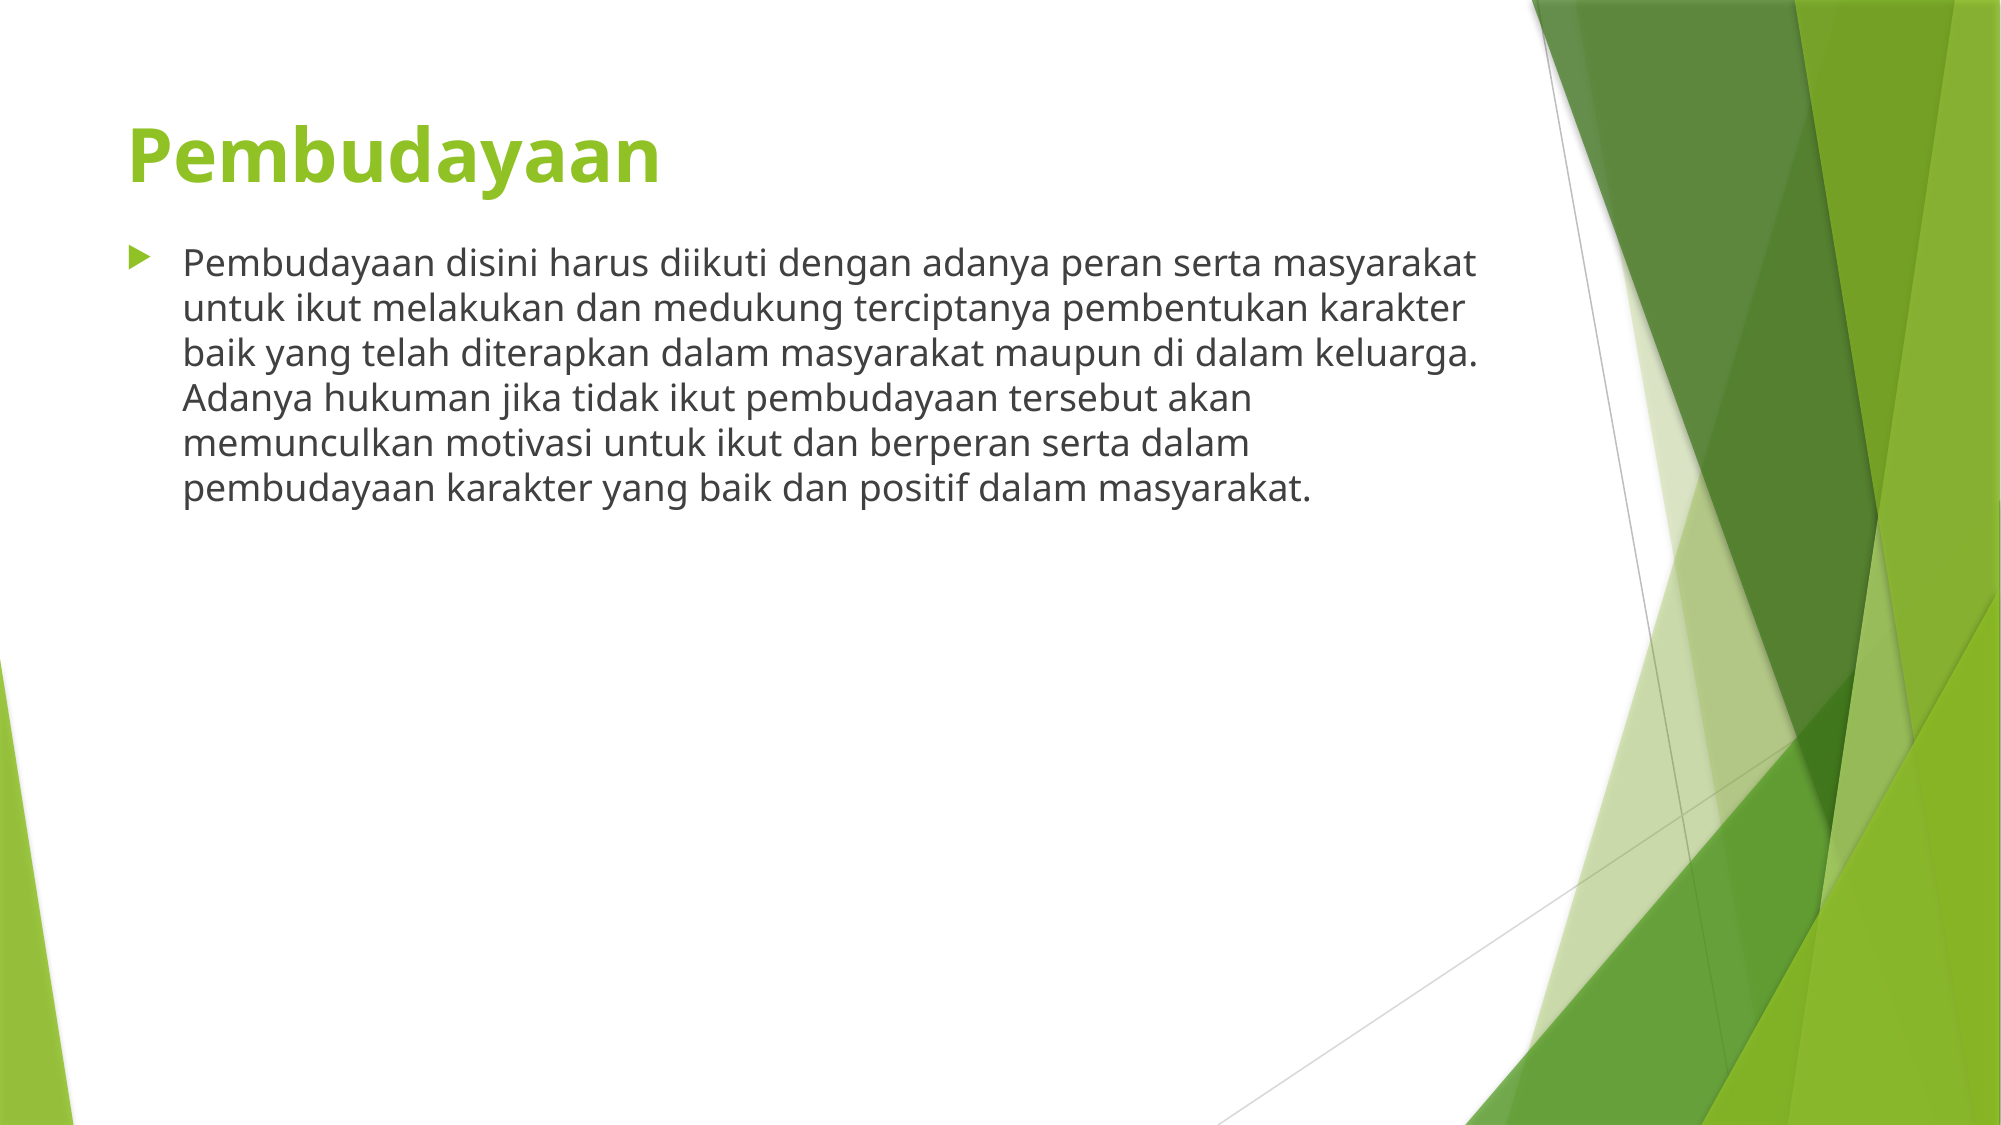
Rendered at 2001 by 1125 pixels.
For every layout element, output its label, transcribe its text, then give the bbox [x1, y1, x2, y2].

list Pembudayaan disini harus diikuti dengan adanya peran serta masyarakat untuk ikut melakukan dan medukung terciptanya pembentukan karakter baik yang telah diterapkan dalam masyarakat maupun di dalam keluarga. Adanya hukuman jika tidak ikut pembudayaan tersebut akan memunculkan motivasi untuk ikut dan berperan serta dalam pembudayaan karakter yang baik dan positif dalam masyarakat. [111, 231, 1522, 869]
title Pembudayaan [111, 99, 1522, 231]
